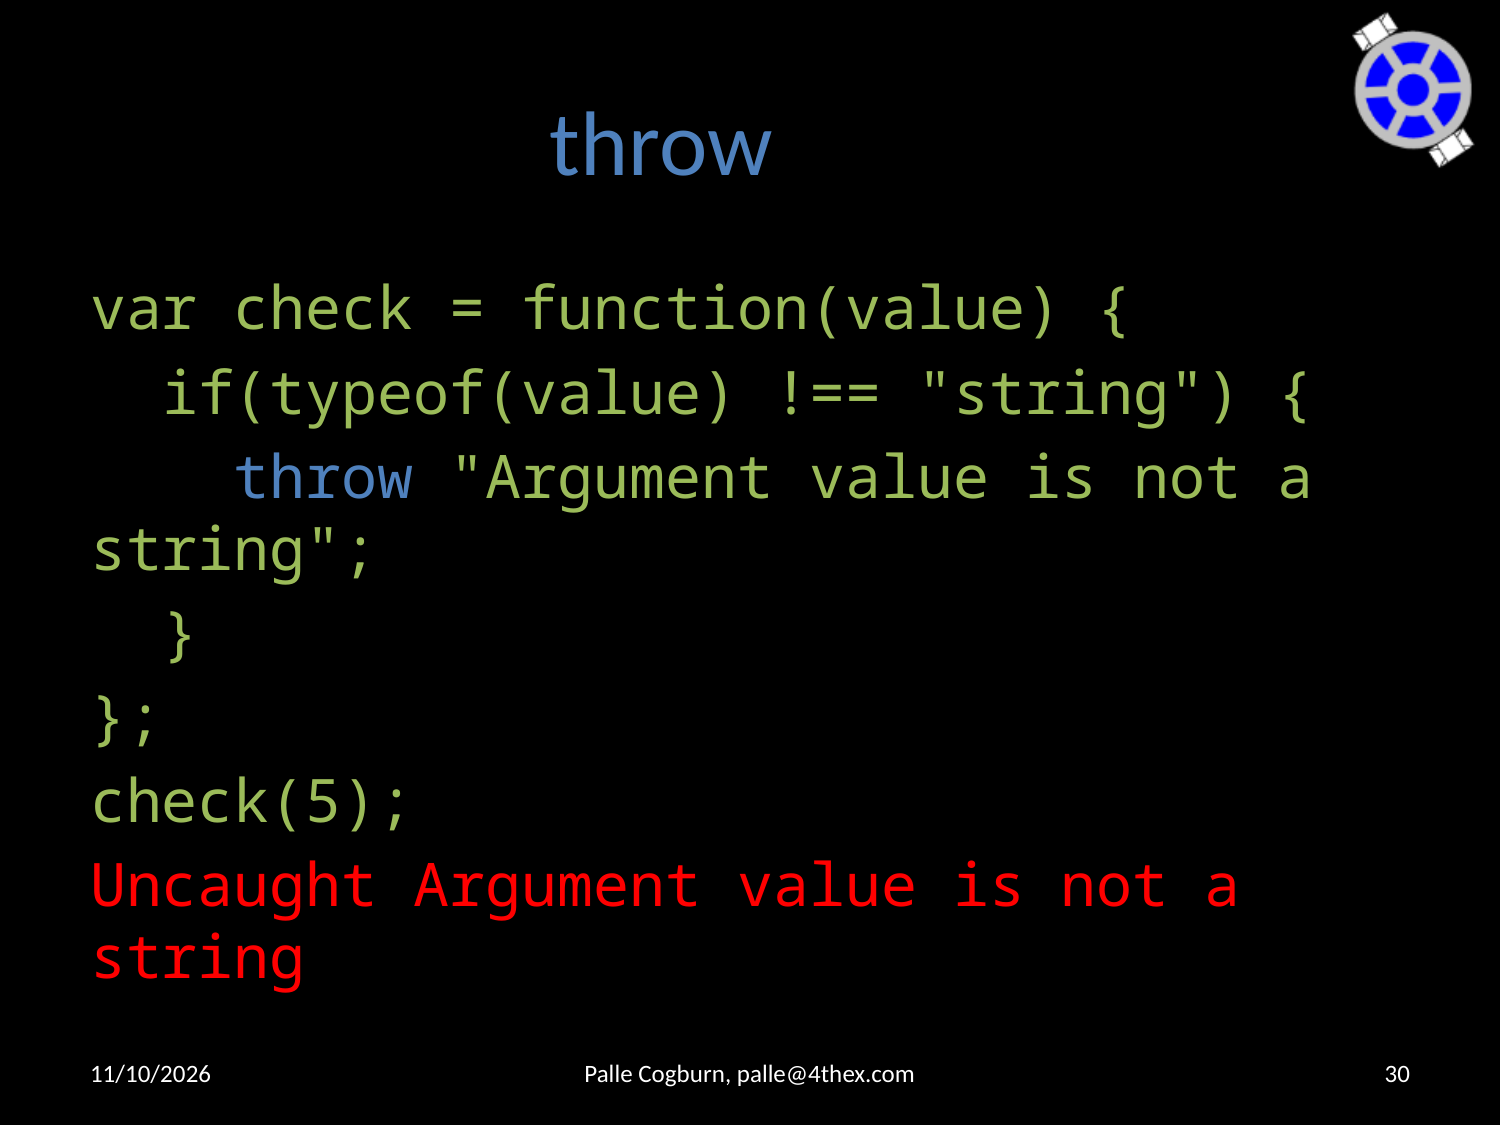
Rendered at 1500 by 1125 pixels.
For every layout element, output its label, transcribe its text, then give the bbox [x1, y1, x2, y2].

footer Palle Cogburn, palle@4thex.com [512, 1042, 988, 1103]
slide_number 30 [1074, 1042, 1425, 1103]
list var check = function(value) { if(typeof(value) !== "string") { throw "Argument value is not a string"; } }; check(5); Uncaught Argument value is not a string [75, 262, 1425, 1005]
title throw [75, 45, 1248, 233]
picture [1326, 0, 1500, 188]
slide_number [75, 1042, 425, 1103]
